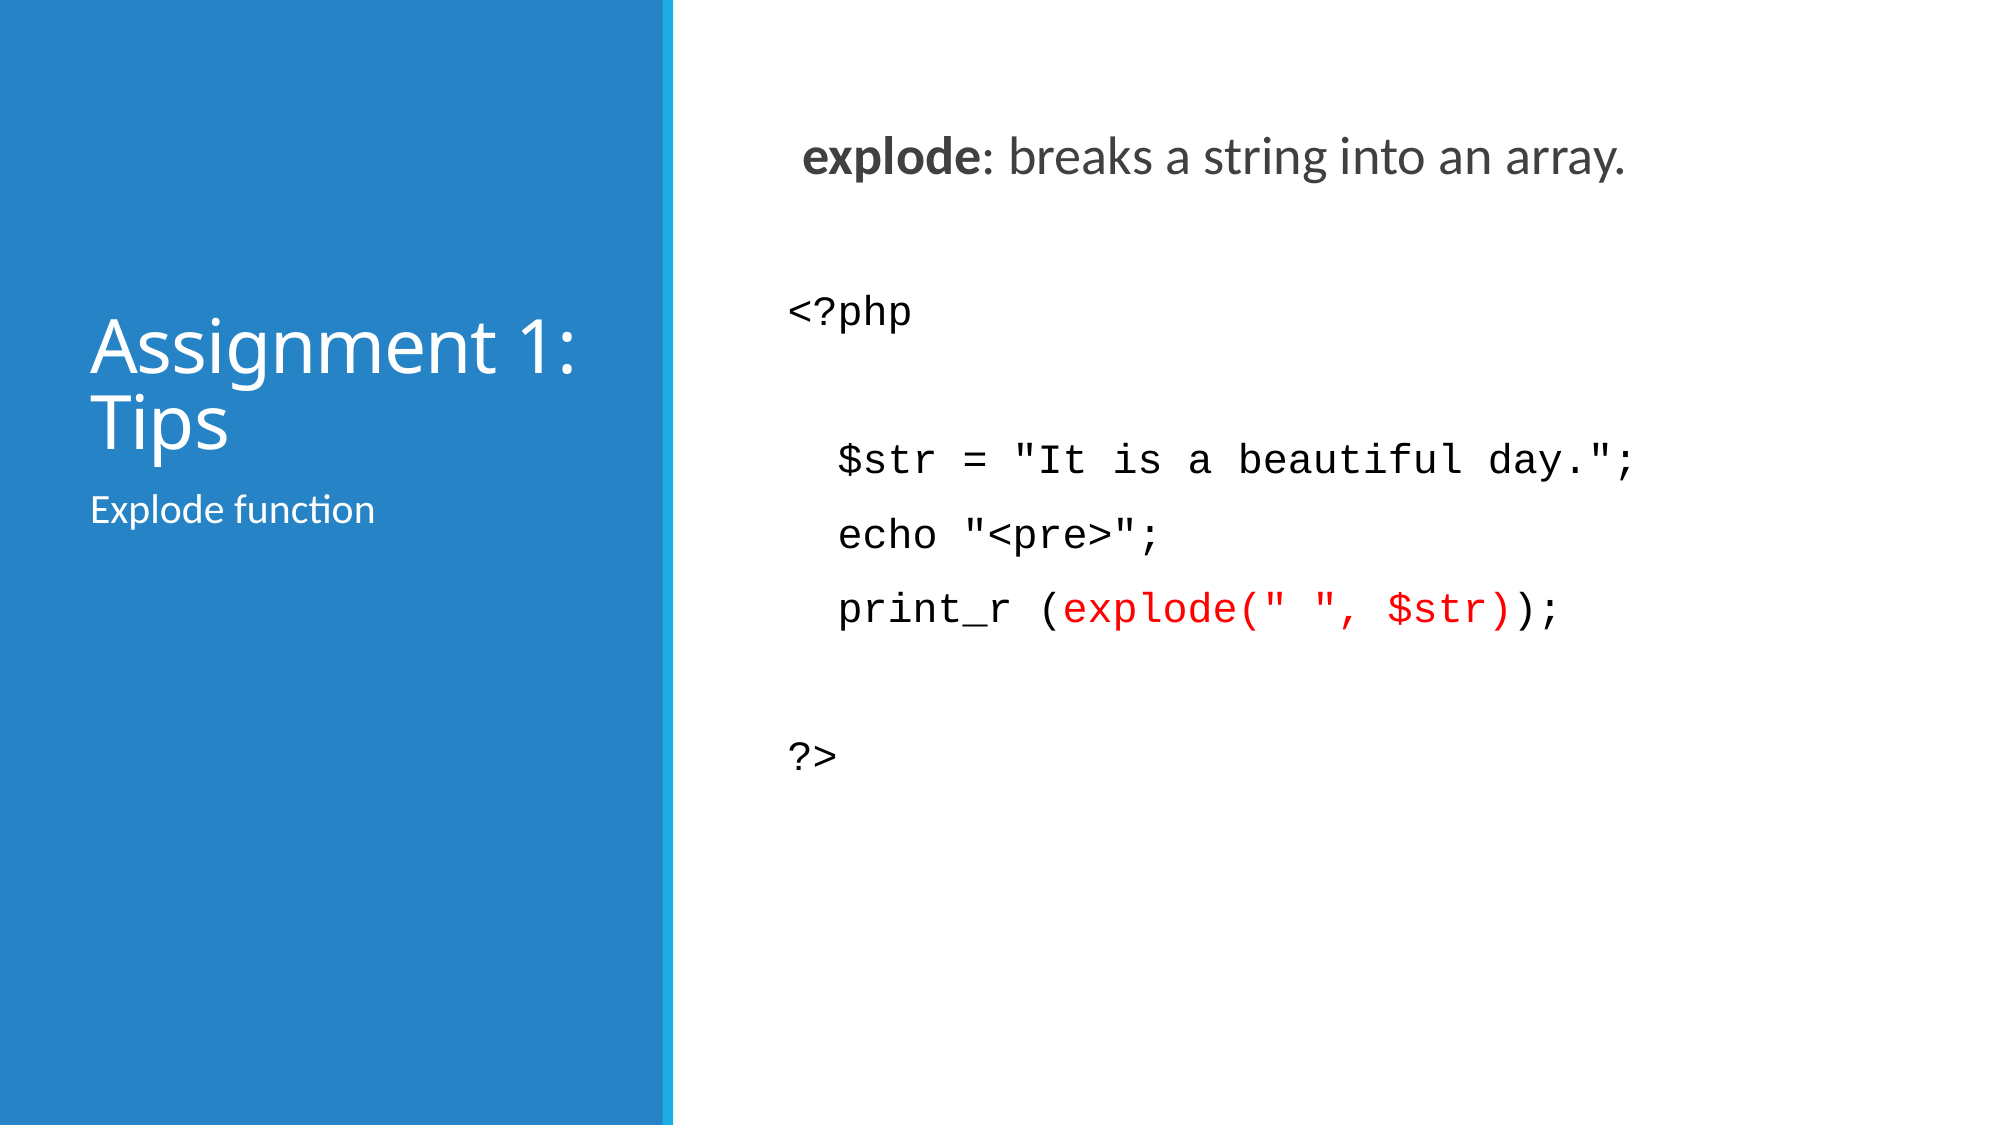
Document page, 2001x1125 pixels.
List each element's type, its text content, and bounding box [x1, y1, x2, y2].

title Assignment 1: Tips [75, 97, 600, 473]
list explode: breaks a string into an array. <?php $str = "It is a beautiful day."; echo "<pre>"; print_r (explode(" ", $str)); ?> [787, 120, 1853, 983]
list Explode function [75, 479, 600, 1035]
